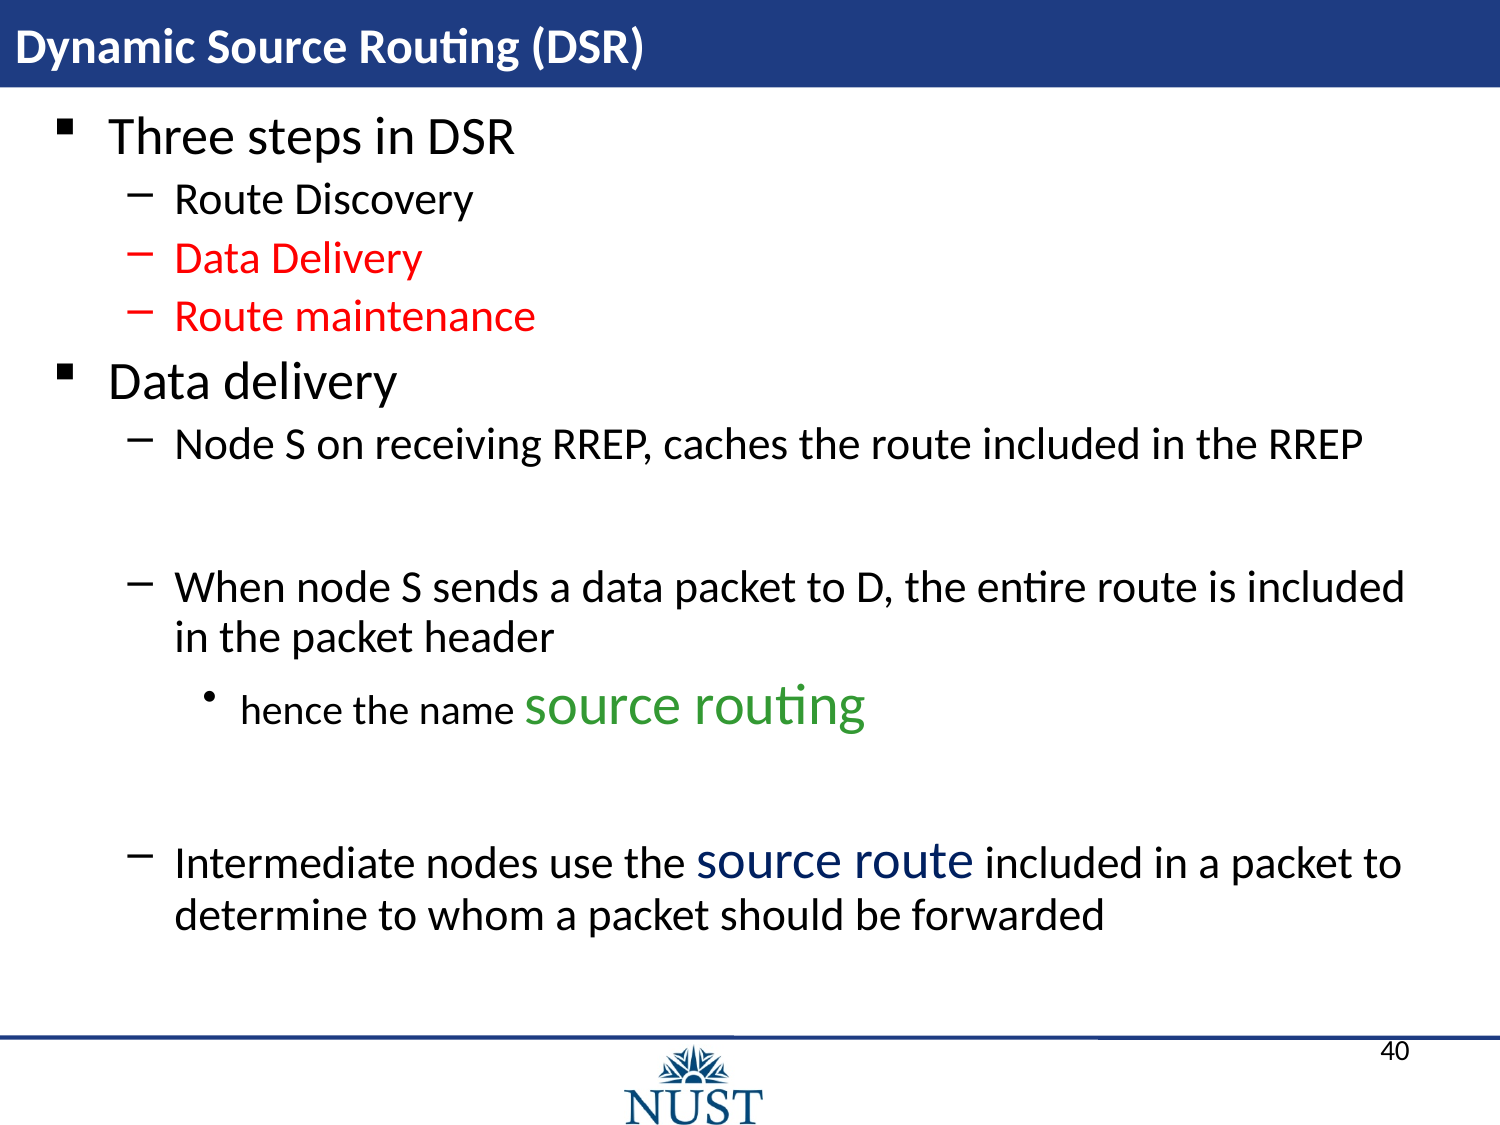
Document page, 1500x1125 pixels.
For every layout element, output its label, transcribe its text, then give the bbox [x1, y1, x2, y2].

list Three steps in DSR Route Discovery Data Delivery Route maintenance Data delivery Node S on receiving RREP, caches the route included in the RREP When node S sends a data packet to D, the entire route is included in the packet header hence the name source routing Intermediate nodes use the source route included in a packet to determine to whom a packet should be forwarded [37, 99, 1463, 1013]
picture [624, 1044, 763, 1125]
title Dynamic Source Routing (DSR) [0, 0, 1500, 88]
slide_number 40 [1074, 1023, 1426, 1100]
